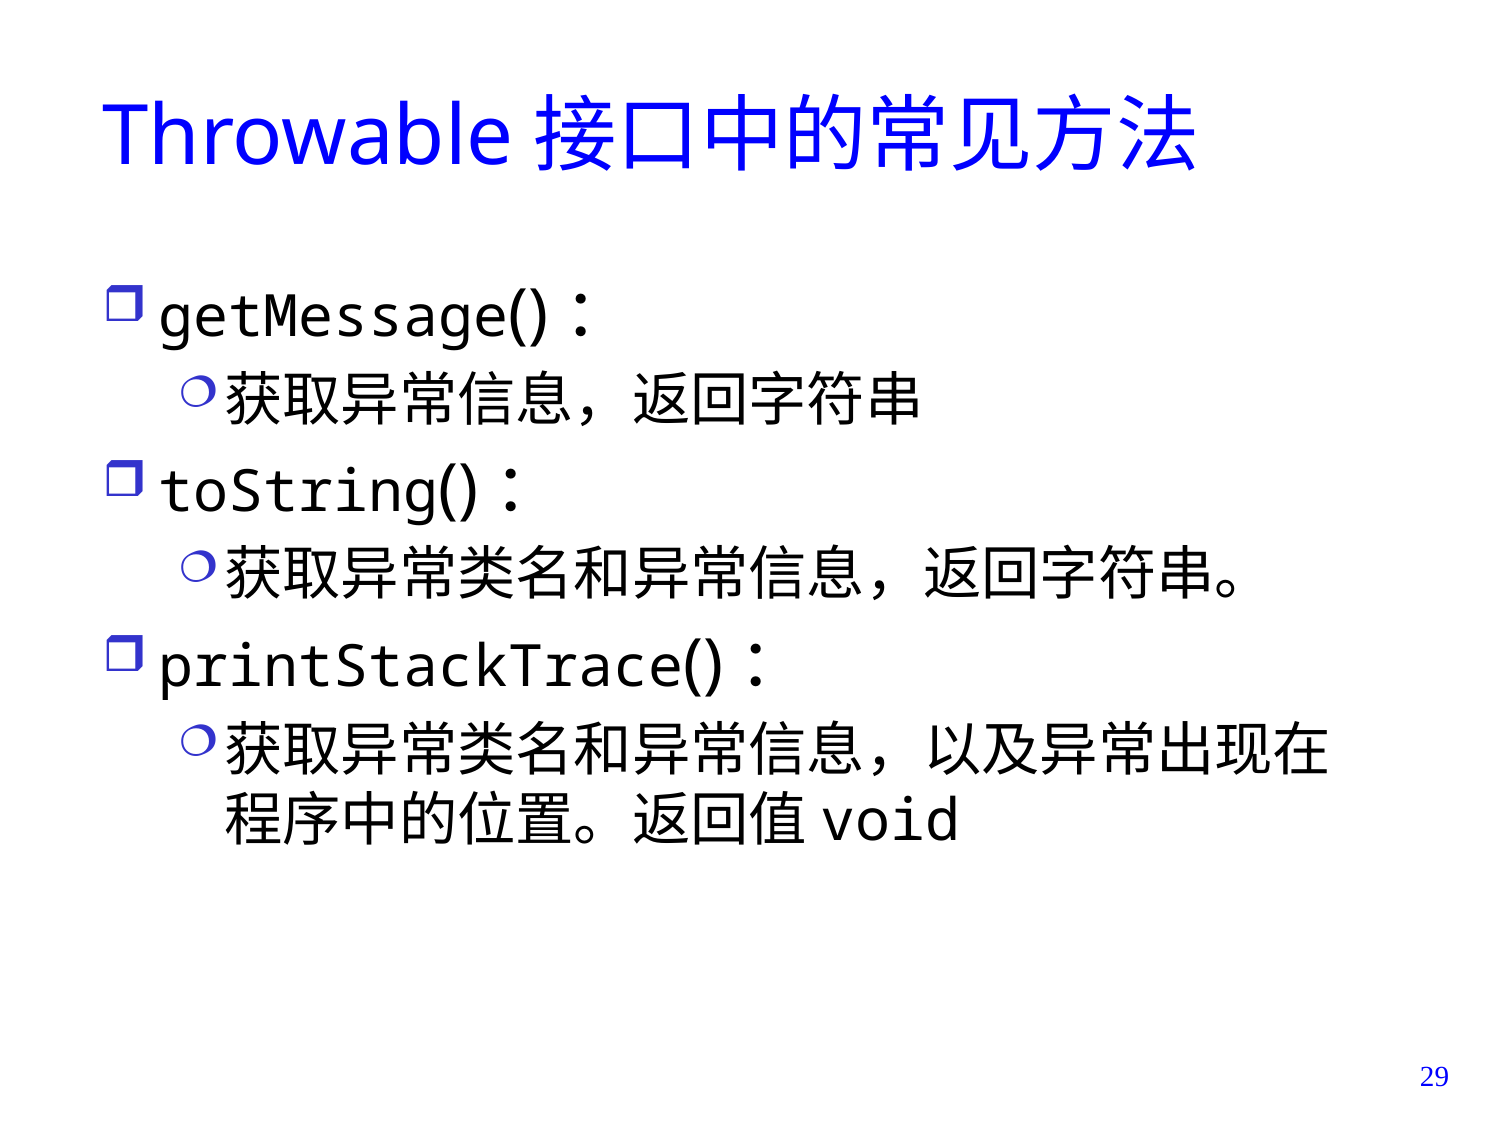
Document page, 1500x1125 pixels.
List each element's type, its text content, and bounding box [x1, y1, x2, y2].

title Throwable接口中的常见方法 [87, 37, 1363, 225]
slide_number 29 [1364, 1049, 1465, 1125]
list getMessage()： 获取异常信息，返回字符串 toString()： 获取异常类名和异常信息，返回字符串。 printStackTrace()： 获取异常类名和异常信息，以及异常出现在程序中的位置。返回值void [87, 262, 1363, 1025]
